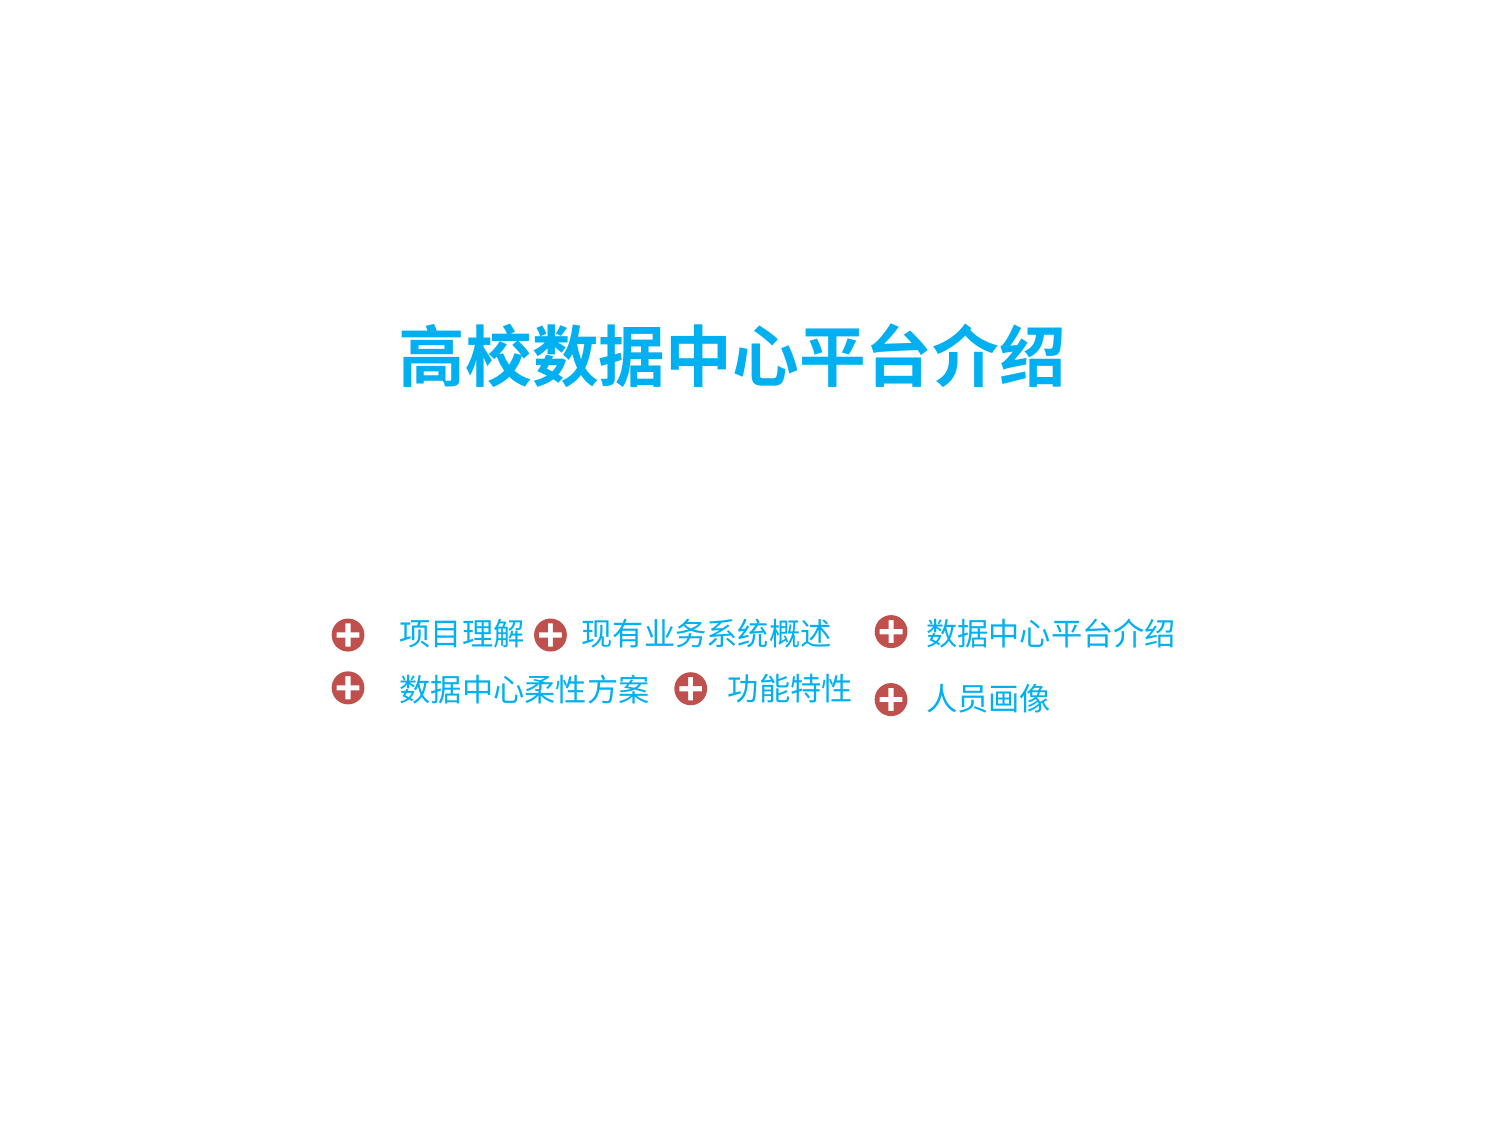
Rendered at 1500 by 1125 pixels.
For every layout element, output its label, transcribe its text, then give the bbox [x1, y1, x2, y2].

text_box 人员画像 [911, 671, 1110, 724]
text_box [674, 672, 708, 706]
text_box [331, 671, 365, 705]
text_box [331, 618, 365, 652]
text_box [534, 618, 567, 652]
text_box 现有业务系统概述 [566, 607, 875, 660]
text_box 数据中心柔性方案 [384, 663, 675, 716]
text_box 功能特性 [713, 662, 912, 715]
text_box [874, 615, 908, 649]
text_box 高校数据中心平台介绍 [301, 314, 1164, 395]
text_box 数据中心平台介绍 [911, 607, 1226, 660]
text_box 项目理解 [384, 607, 566, 660]
text_box [874, 683, 908, 717]
